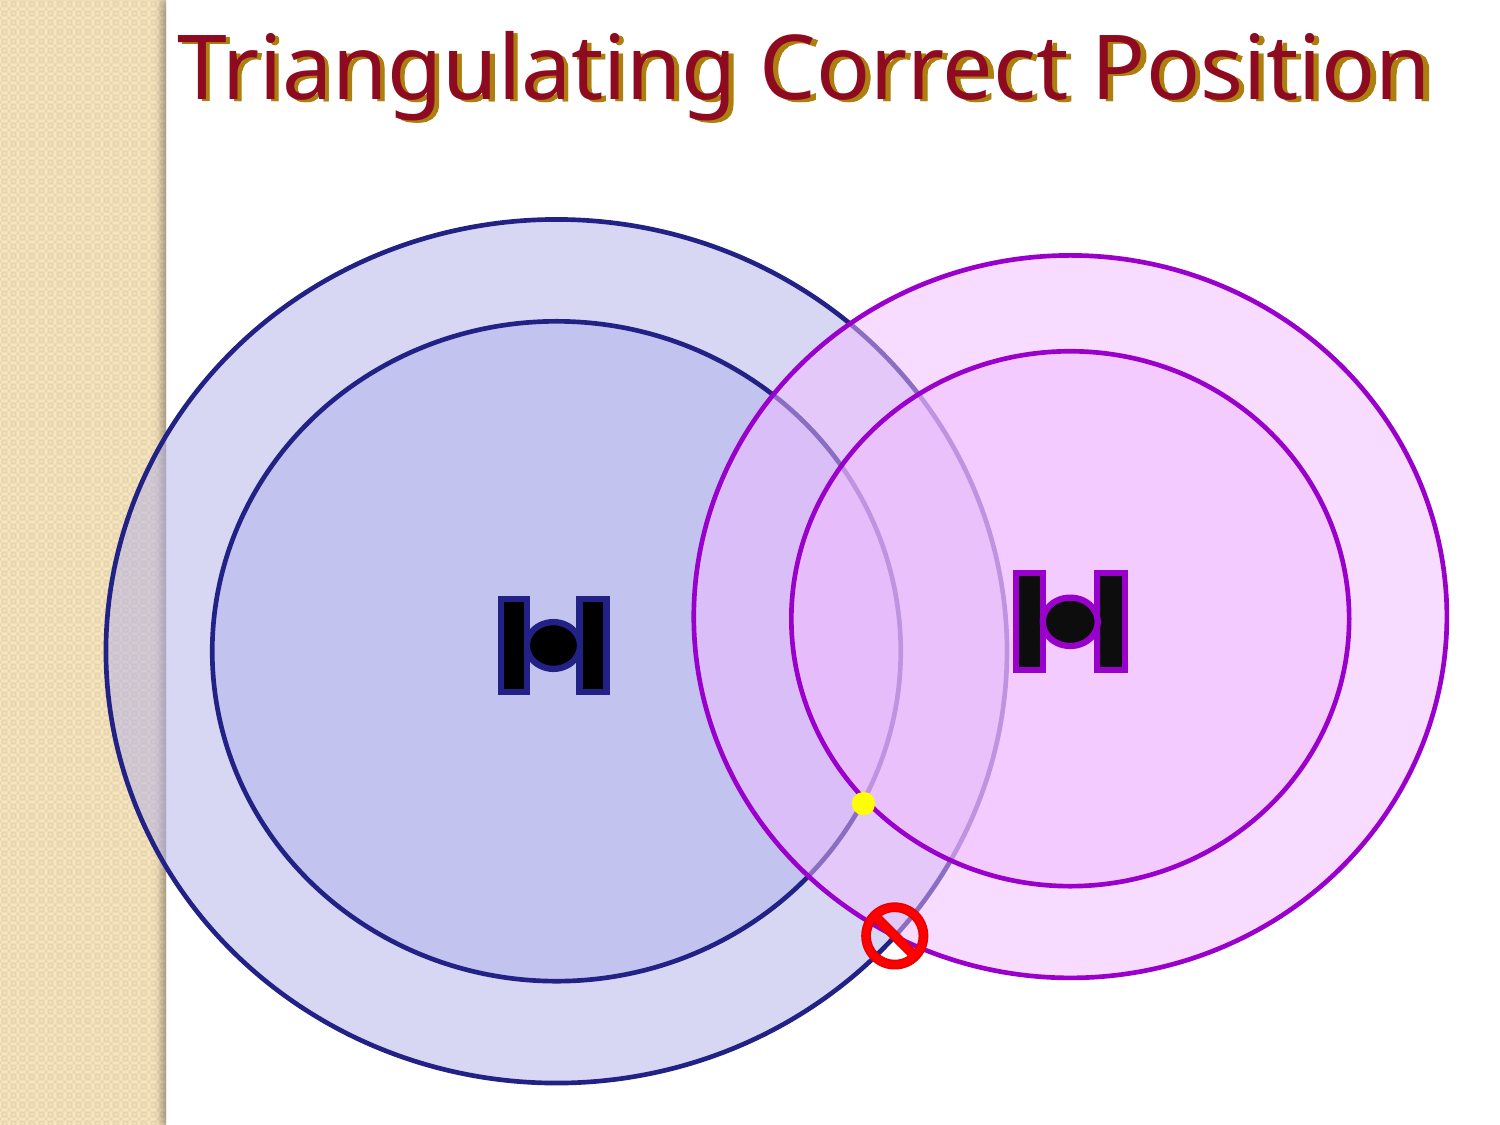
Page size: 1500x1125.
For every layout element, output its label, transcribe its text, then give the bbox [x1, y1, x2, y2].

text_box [693, 255, 1448, 979]
title Triangulating Correct Position [162, 0, 1500, 127]
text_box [105, 219, 1008, 1084]
